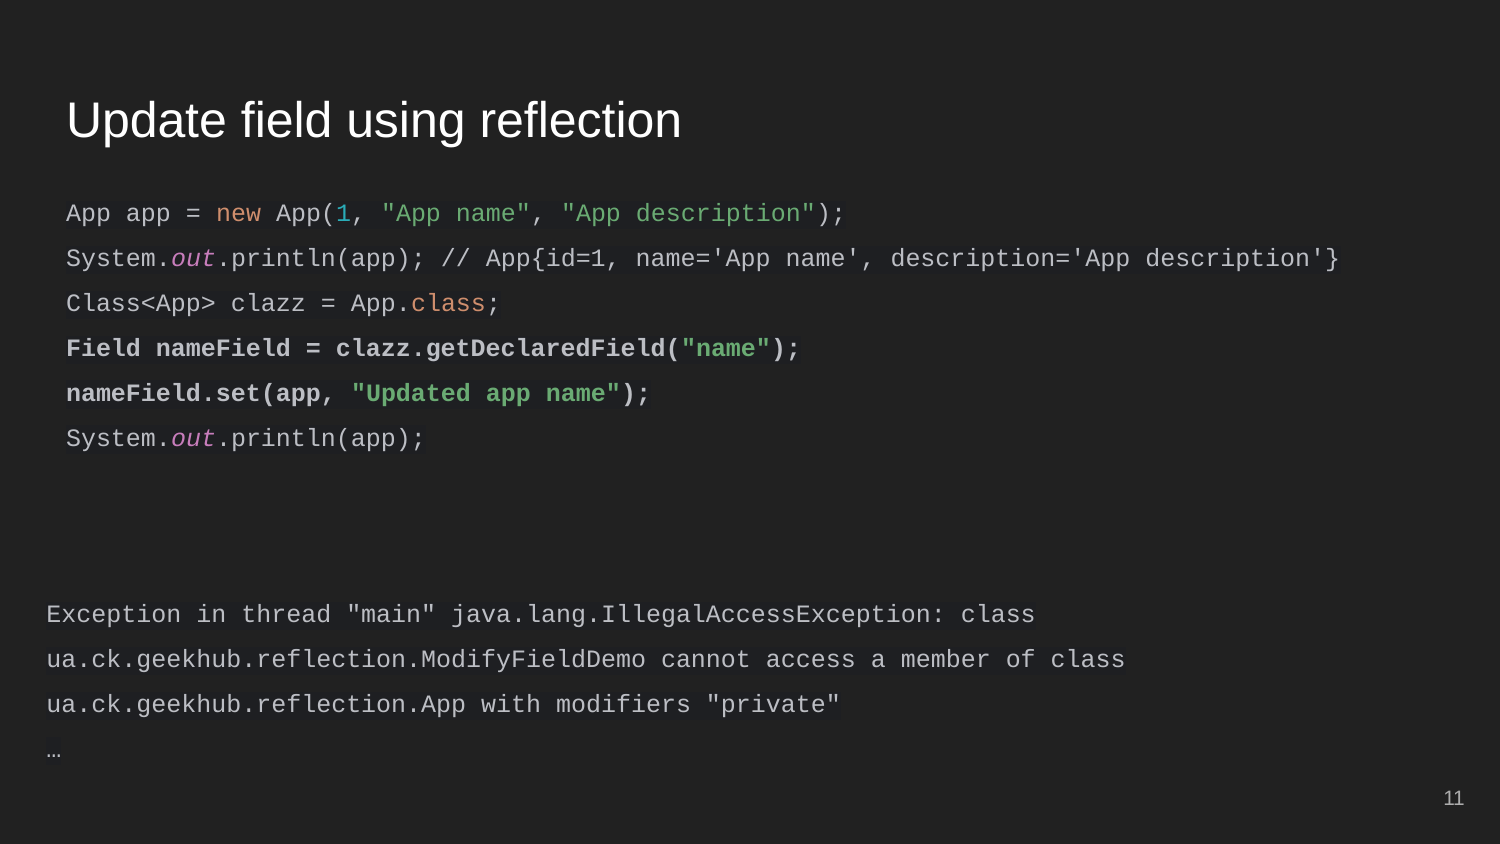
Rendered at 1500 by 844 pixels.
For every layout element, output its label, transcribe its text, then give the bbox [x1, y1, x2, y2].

text_box App app = new App(1, "App name", "App description"); System.out.println(app); // App{id=1, name='App name', description='App description'} Class<App> clazz = App.class; Field nameField = clazz.getDeclaredField("name"); nameField.set(app, "Updated app name"); System.out.println(app); [51, 166, 1469, 467]
text_box Exception in thread "main" java.lang.IllegalAccessException: class ua.ck.geekhub.reflection.ModifyFieldDemo cannot access a member of class ua.ck.geekhub.reflection.App with modifiers "private" … [31, 567, 1449, 778]
slide_number ‹#› [1389, 764, 1480, 830]
title Update field using reflection [51, 72, 1449, 166]
